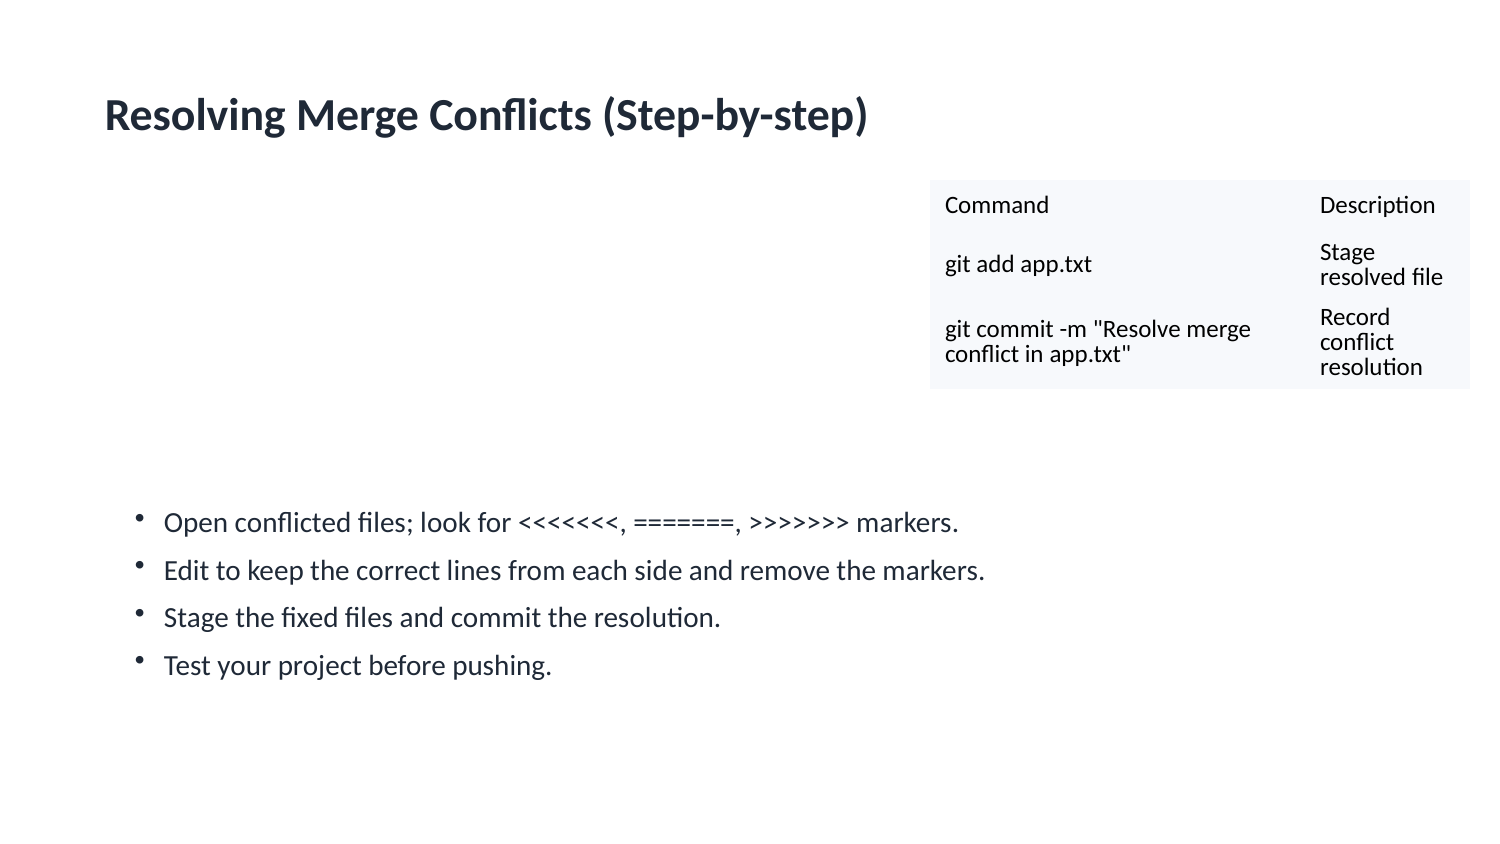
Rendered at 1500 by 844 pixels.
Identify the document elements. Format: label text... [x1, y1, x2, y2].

table_header Description [1305, 180, 1470, 234]
table_cell git commit -m "Resolve merge conflict in app.txt" [930, 299, 1305, 389]
table_cell Record conflict resolution [1305, 299, 1470, 389]
table_cell git add app.txt [930, 234, 1305, 299]
table_header Command [930, 180, 1305, 234]
table_cell Stage resolved file [1305, 234, 1470, 299]
text_box Resolving Merge Conflicts (Step-by-step) [89, 59, 1500, 165]
text_box Open conflicted files; look for <<<<<<<, =======, >>>>>>> markers. Edit to keep the correct lines from each side and remove the markers. Stage the fixed files and commit the resolution. Test your project before pushing. [119, 179, 1500, 844]
